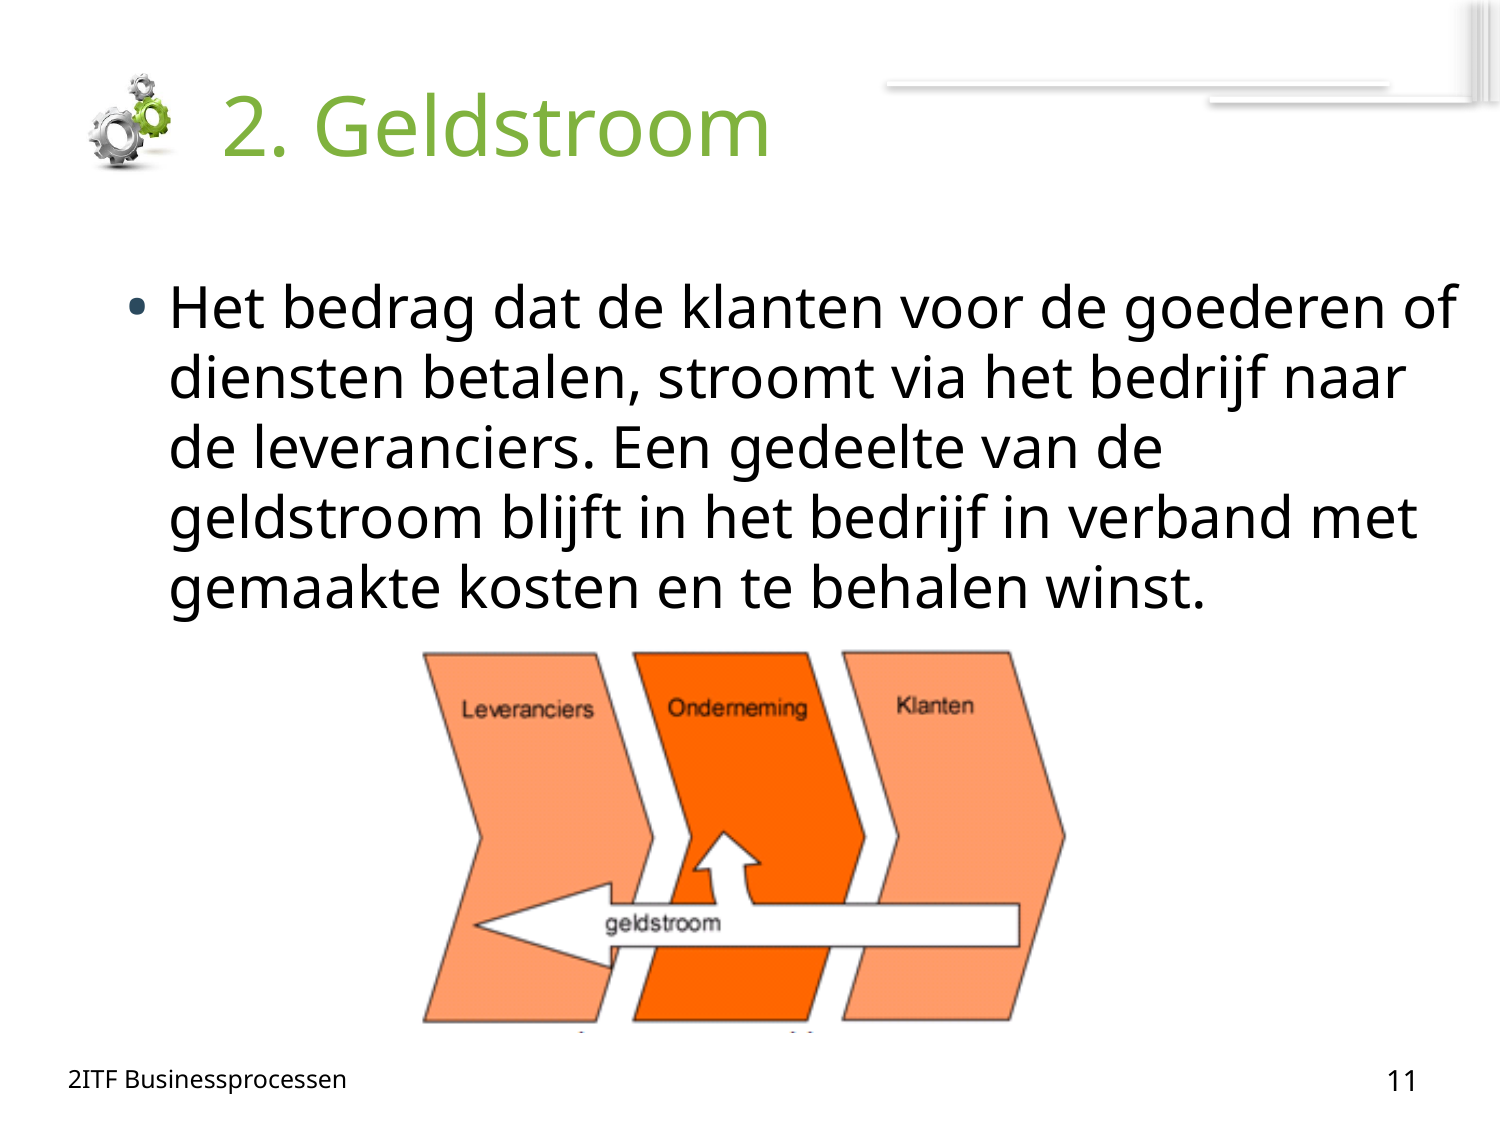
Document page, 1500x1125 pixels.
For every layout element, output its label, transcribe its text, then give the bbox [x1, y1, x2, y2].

slide_number 11 [1371, 1054, 1497, 1115]
list Het bedrag dat de klanten voor de goederen of diensten betalen, stroomt via het bedrijf naar de leveranciers. Een gedeelte van de geldstroom blijft in het bedrijf in verband met gemaakte kosten en te behalen winst. [93, 262, 1500, 1005]
picture [78, 69, 186, 176]
title 2. Geldstroom [206, 35, 1418, 211]
picture [407, 640, 1093, 1033]
